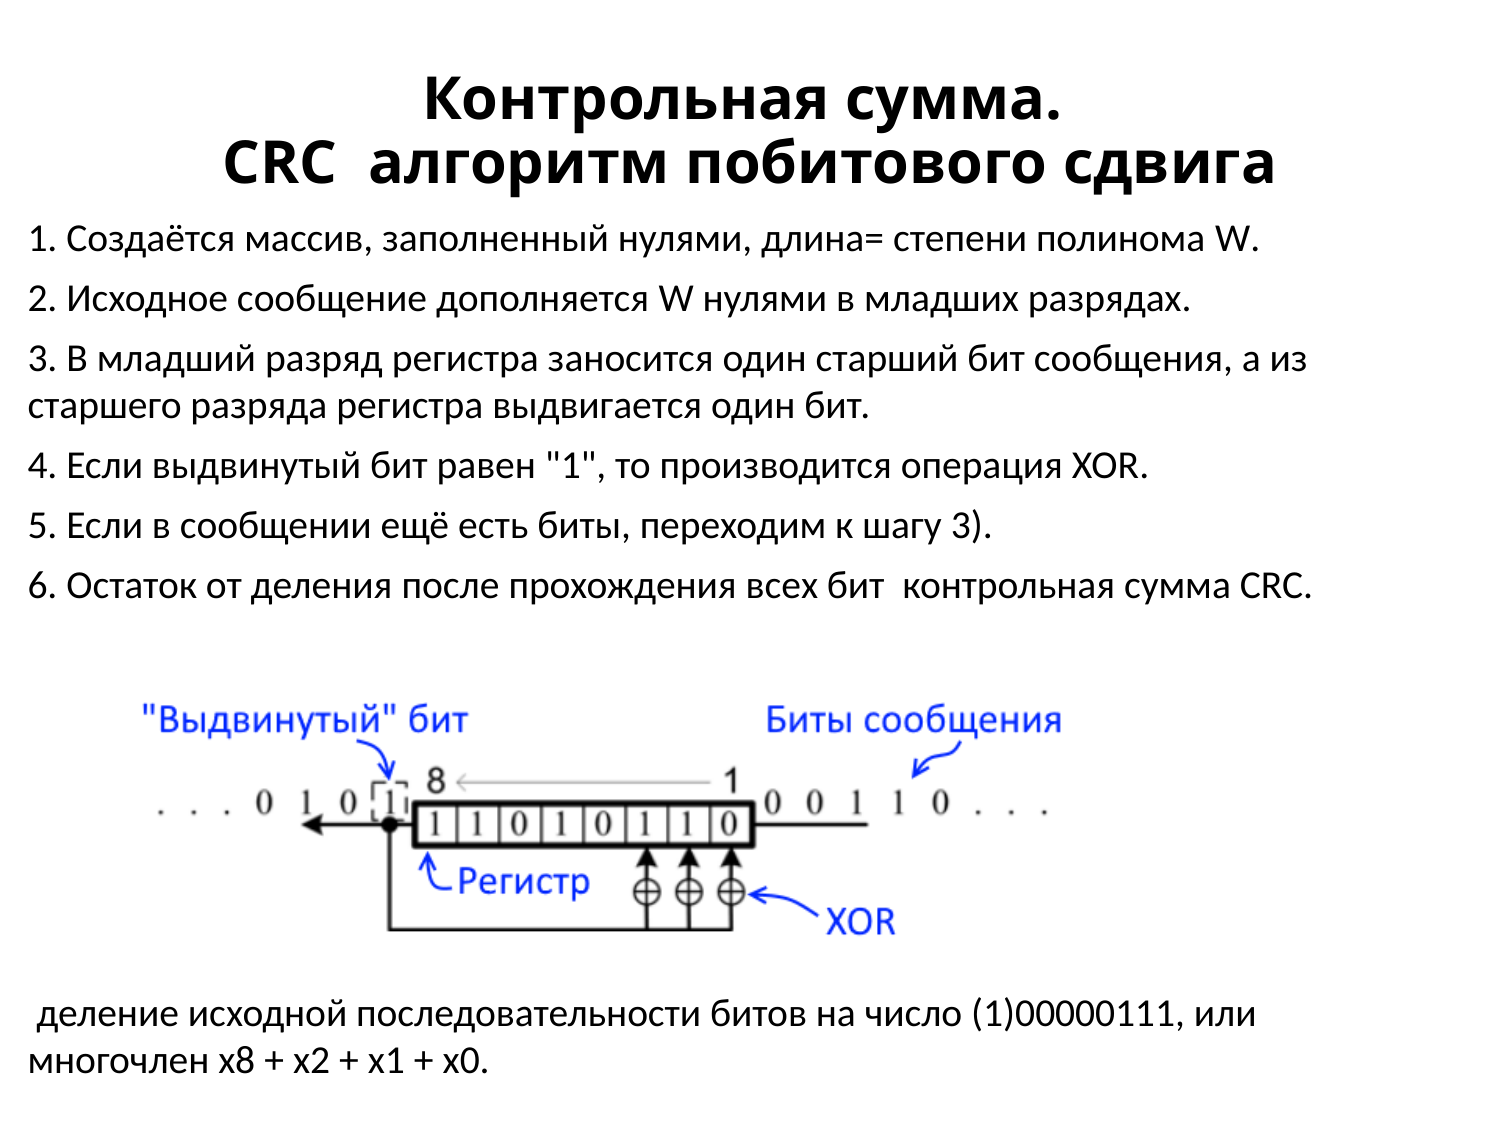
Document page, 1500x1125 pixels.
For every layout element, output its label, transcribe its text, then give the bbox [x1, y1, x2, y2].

title Контрольная сумма. CRC алгоритм побитового сдвига [103, 59, 1397, 205]
list Создаётся массив, заполненный нулями, длина= степени полинома W. Исходное сообщение дополняется W нулями в младших разрядах. В младший разряд регистра заносится один старший бит сообщения, а из старшего разряда регистра выдвигается один бит. Если выдвинутый бит равен "1", то производится операция XOR. Если в сообщении ещё есть биты, переходим к шагу 3). Остаток от деления после прохождения всех бит контрольная сумма CRC. деление исходной последовательности битов на число (1)00000111, или многочлен x8 + x2 + x1 + x0. [12, 204, 1376, 1057]
picture [141, 701, 1070, 941]
